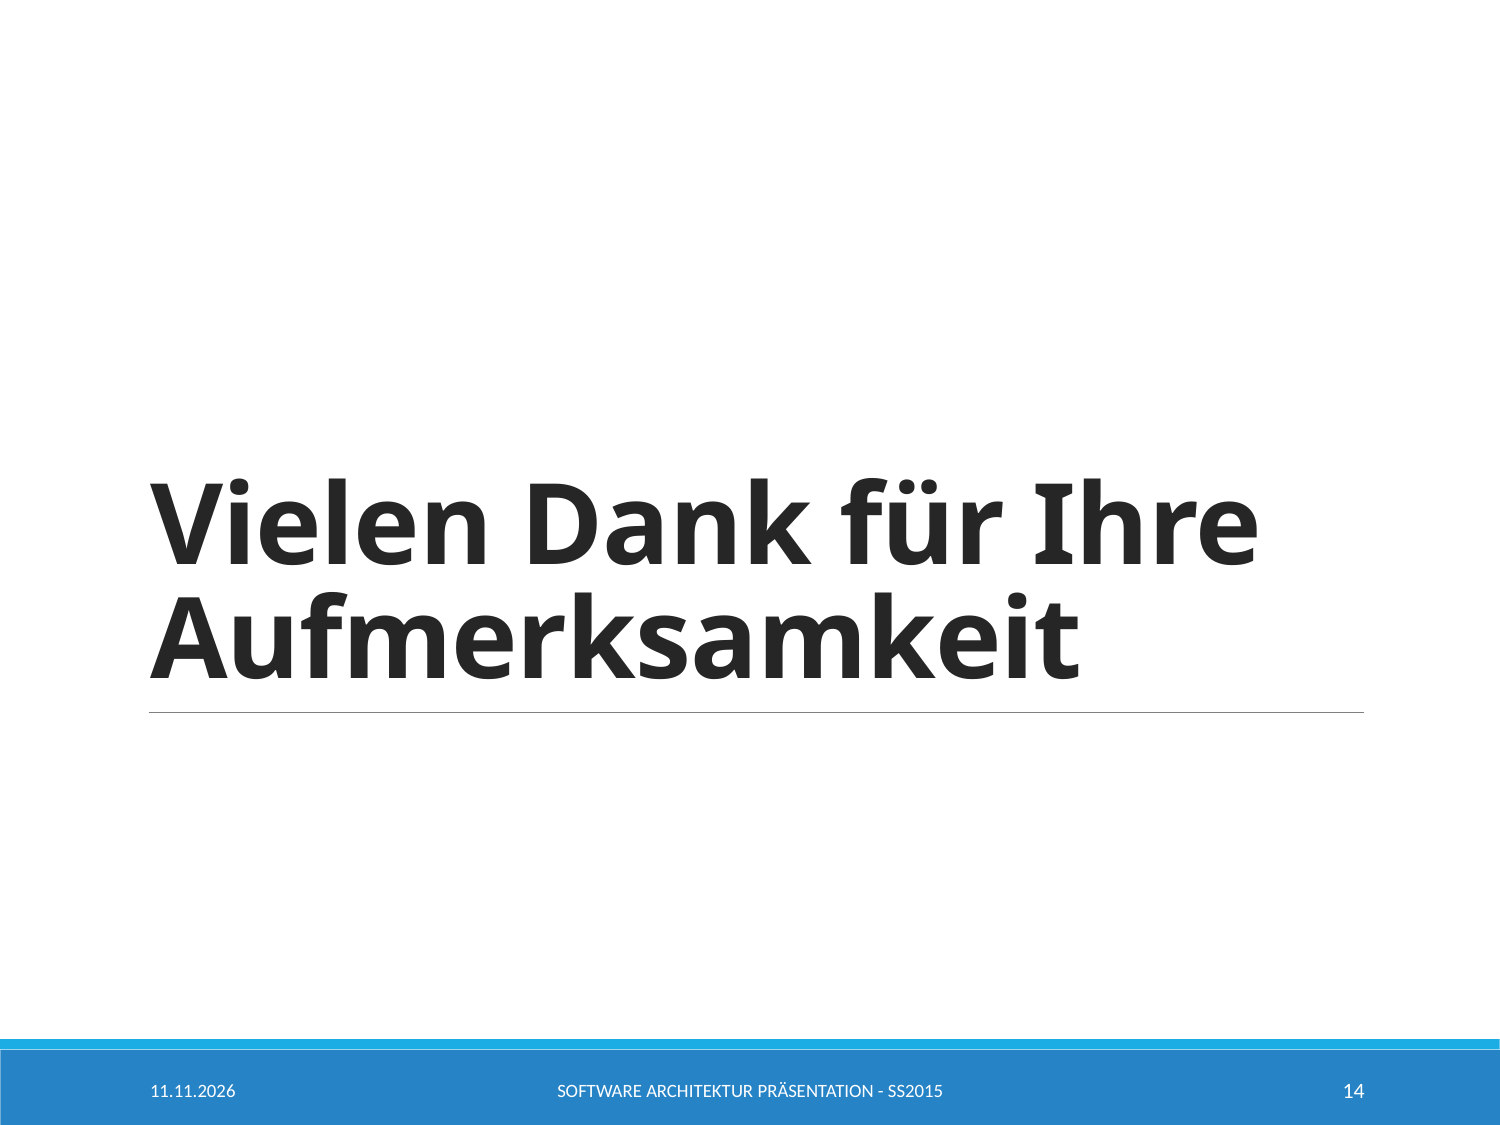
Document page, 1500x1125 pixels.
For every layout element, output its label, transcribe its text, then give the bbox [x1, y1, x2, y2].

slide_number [135, 1059, 440, 1120]
title Vielen Dank für Ihre Aufmerksamkeit [135, 124, 1373, 710]
slide_number 14 [1218, 1059, 1380, 1120]
footer Software Architektur Präsentation - SS2015 [453, 1059, 1047, 1120]
